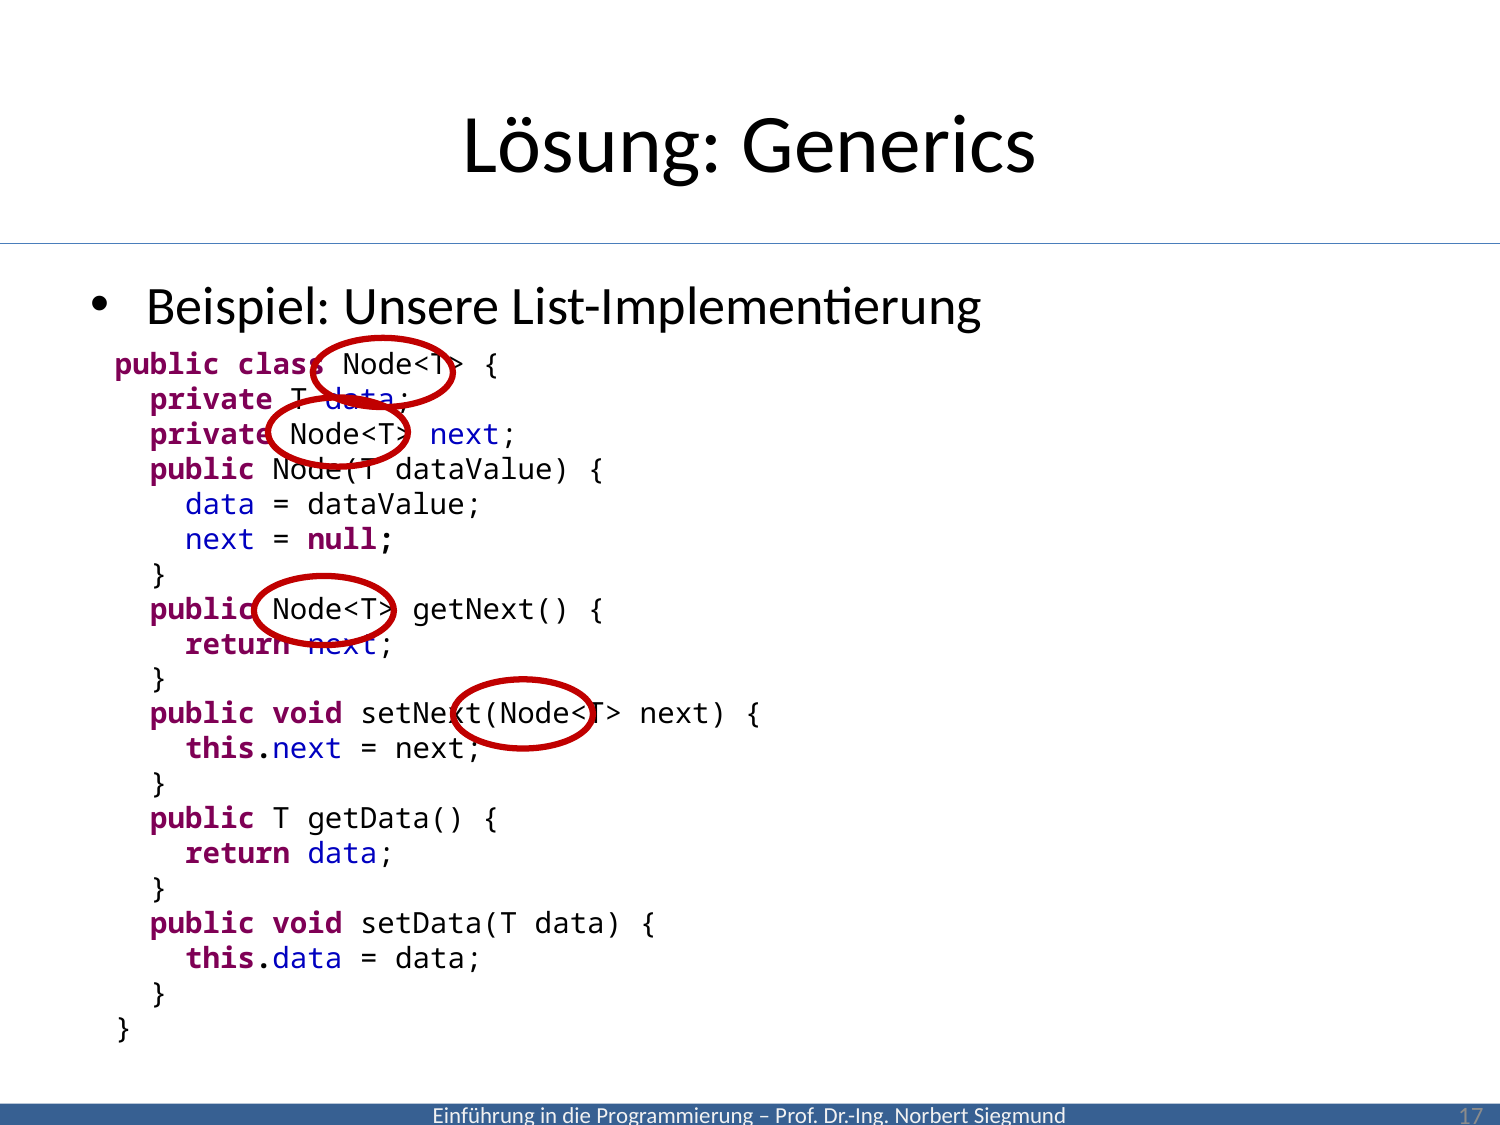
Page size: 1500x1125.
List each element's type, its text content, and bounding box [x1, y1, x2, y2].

text_box [265, 395, 411, 469]
text_box public class Node<T> { private T data; private Node<T> next; public Node(T dataValue) { data = dataValue; next = null; } public Node<T> getNext() { return next; } public void setNext(Node<T> next) { this.next = next; } public T getData() { return data; } public void setData(T data) { this.data = data; } } [100, 337, 833, 1052]
text_box [310, 335, 456, 409]
text_box [450, 677, 596, 751]
list Beispiel: Unsere List-Implementierung [74, 262, 1495, 1104]
text_box [251, 573, 396, 648]
title Lösung: Generics [74, 44, 1426, 233]
slide_number 17 [1148, 1084, 1499, 1125]
